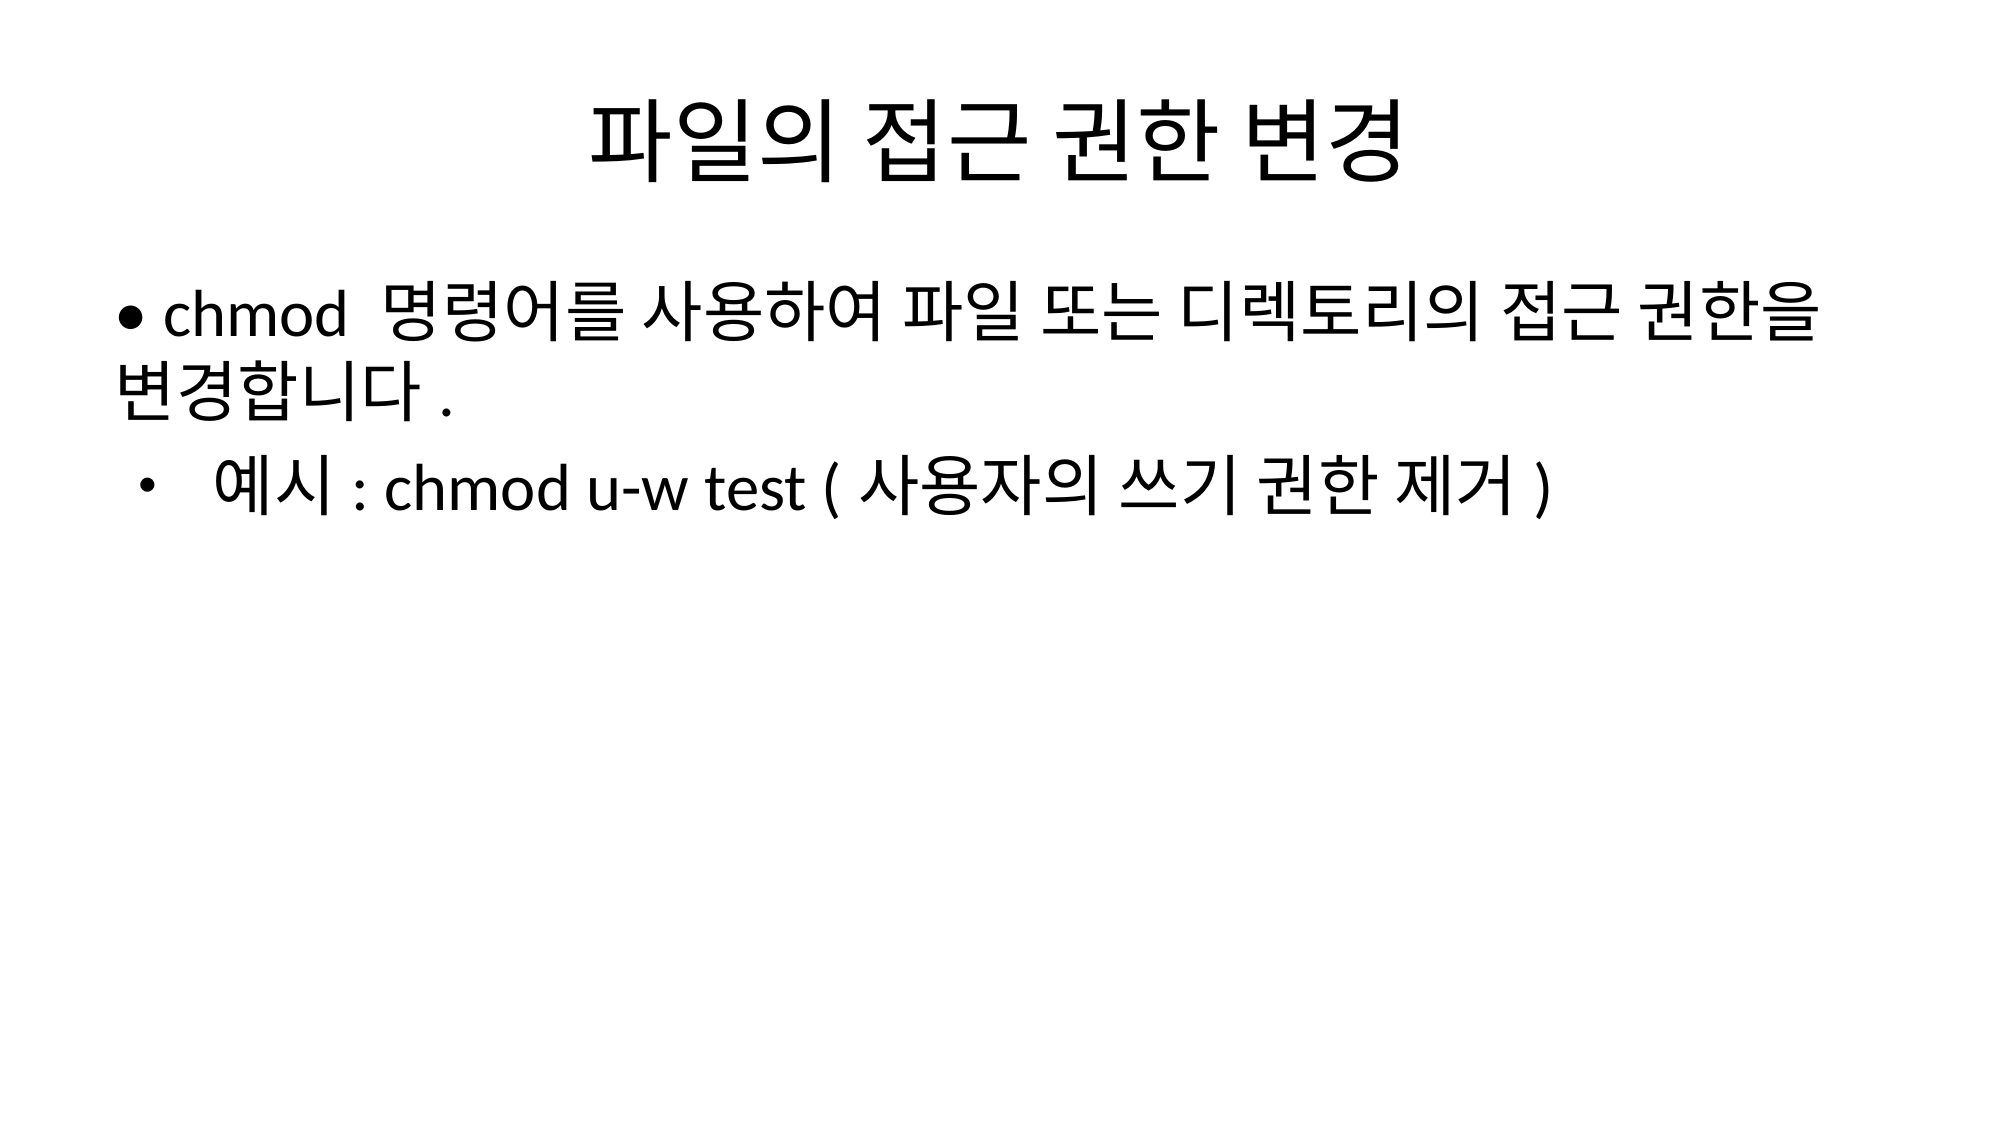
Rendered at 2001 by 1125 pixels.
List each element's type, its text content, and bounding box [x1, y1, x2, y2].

list • chmod 명령어를 사용하여 파일 또는 디렉토리의 접근 권한을 변경합니다. • 예시: chmod u-w test (사용자의 쓰기 권한 제거) [99, 262, 1900, 1005]
title 파일의 접근 권한 변경 [99, 45, 1900, 233]
